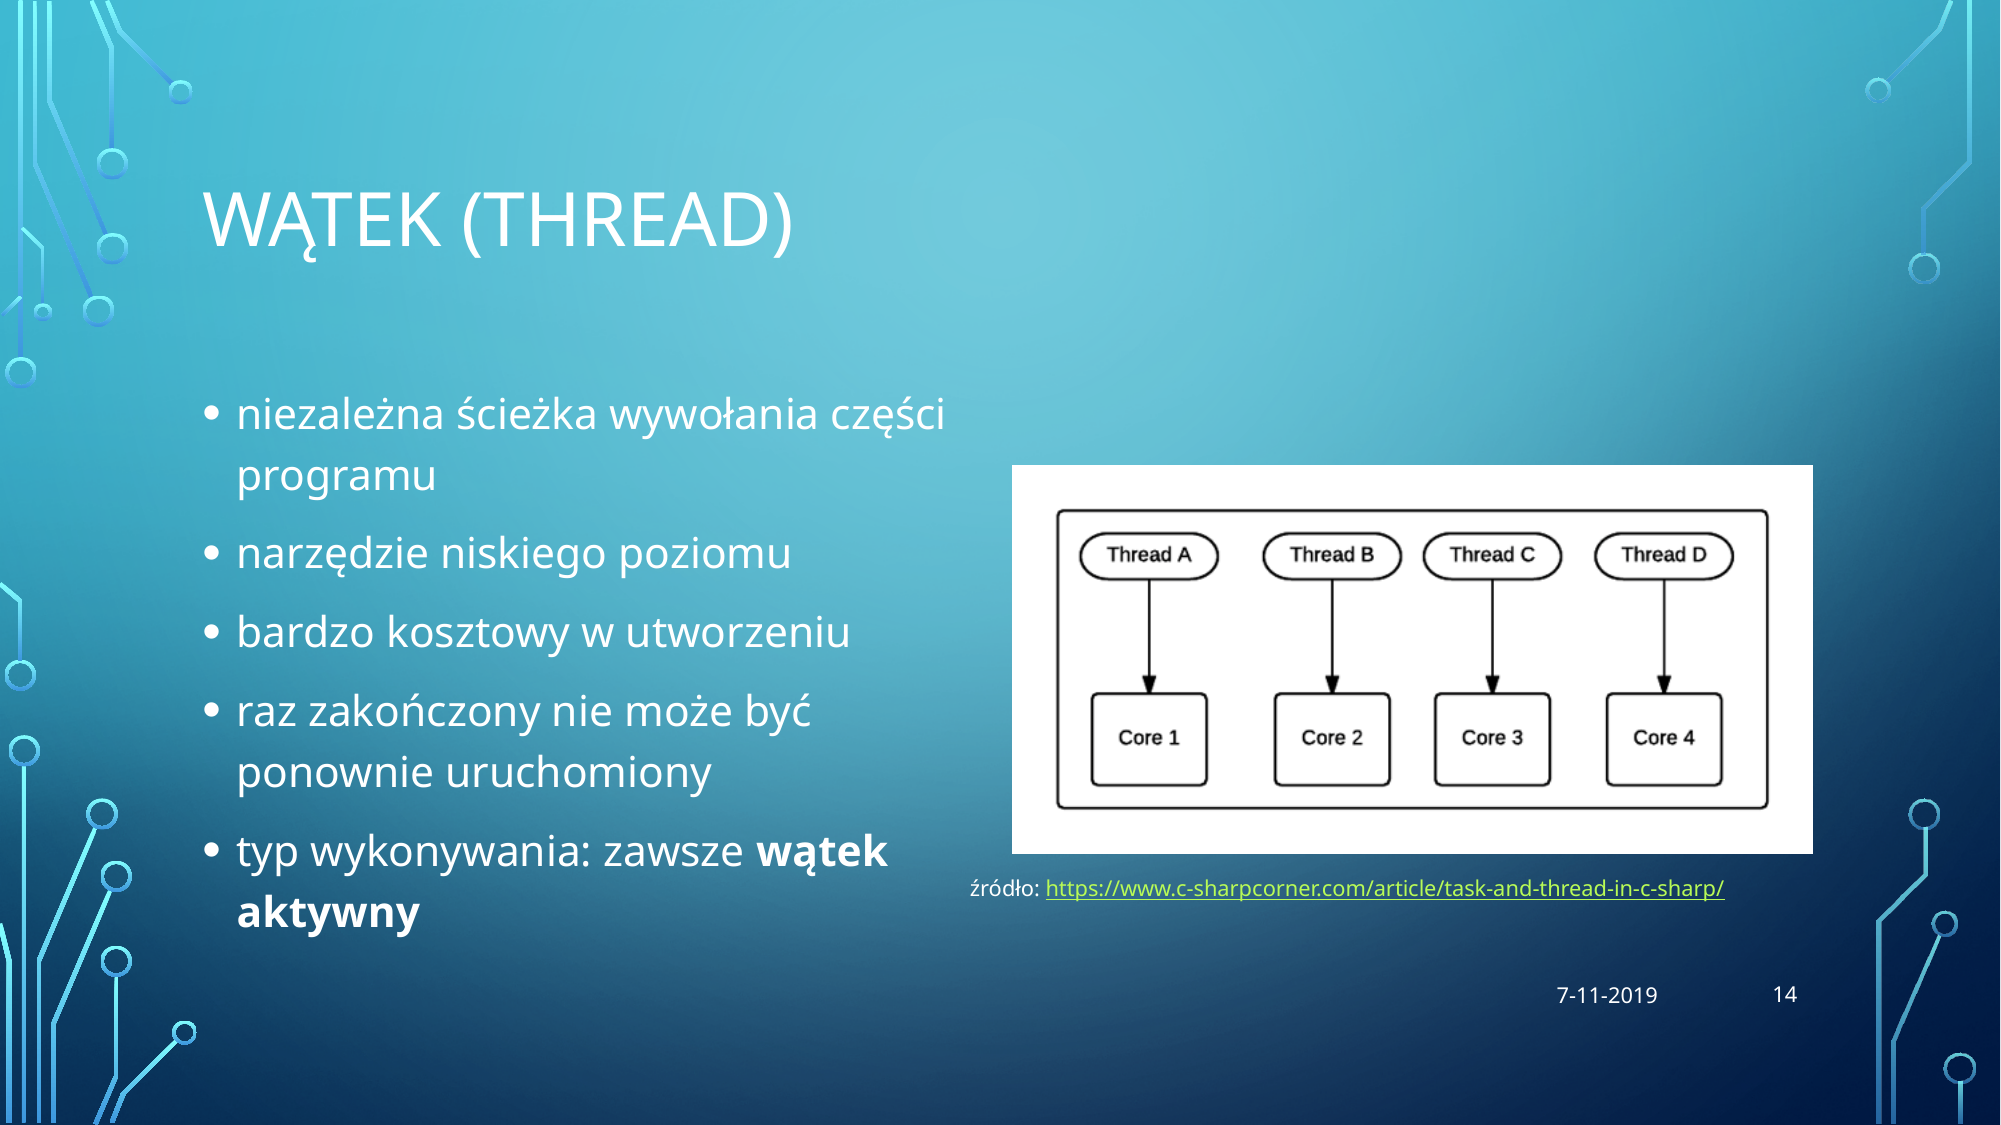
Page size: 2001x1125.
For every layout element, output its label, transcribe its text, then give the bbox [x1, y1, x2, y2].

list niezależna ścieżka wywołania części programu narzędzie niskiego poziomu bardzo kosztowy w utworzeniu raz zakończony nie może być ponownie uruchomiony typ wykonywania: zawsze wątek aktywny [187, 369, 988, 950]
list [1012, 465, 1813, 854]
title wątek (Thread) [187, 101, 1813, 344]
text_box źródło: https://www.c-sharpcorner.com/article/task-and-thread-in-c-sharp/ [955, 867, 1741, 912]
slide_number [1223, 965, 1674, 1025]
slide_number 14 [1685, 965, 1813, 1025]
